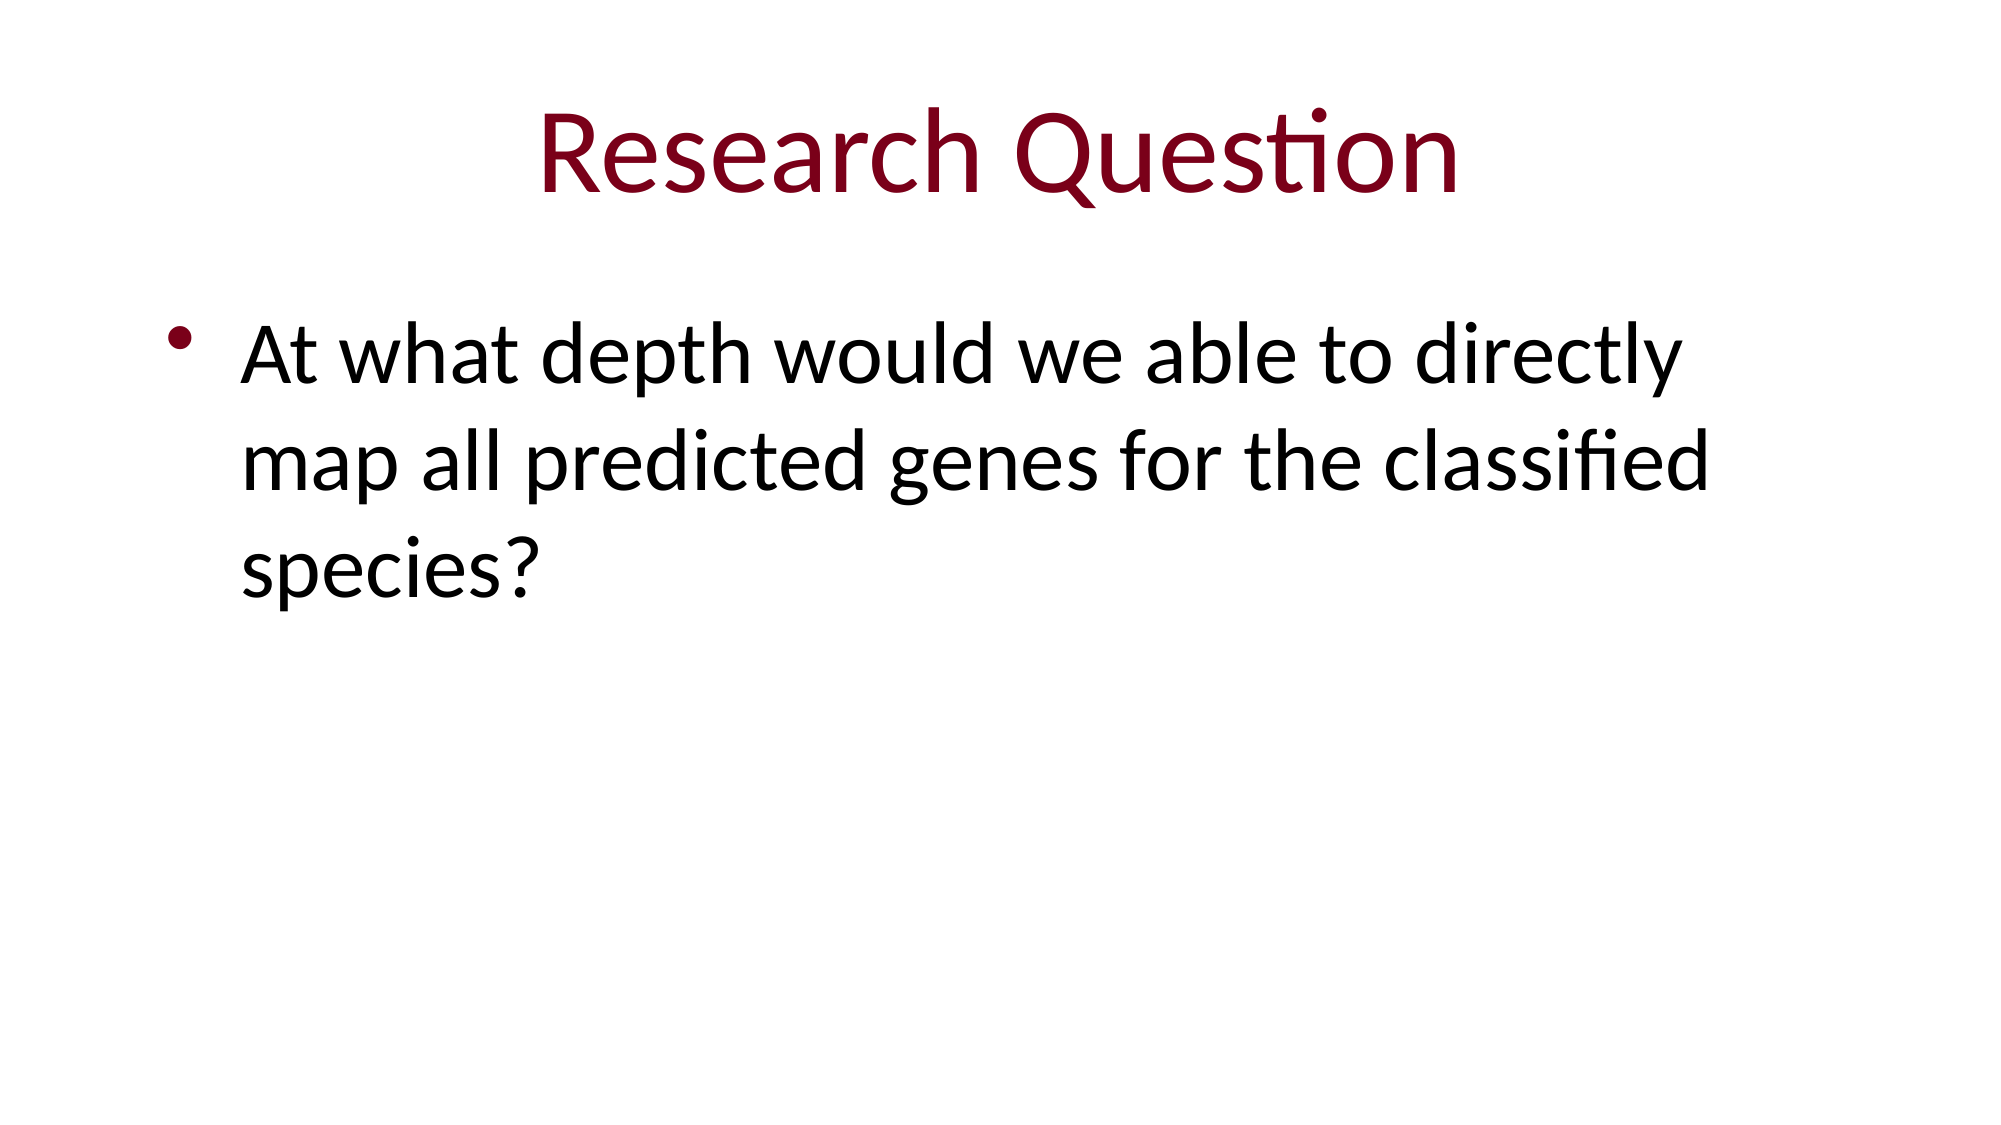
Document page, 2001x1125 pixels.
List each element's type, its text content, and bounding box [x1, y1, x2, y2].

title Research Question [148, 48, 1852, 239]
list At what depth would we able to directly map all predicted genes for the classified species? [150, 287, 1850, 988]
